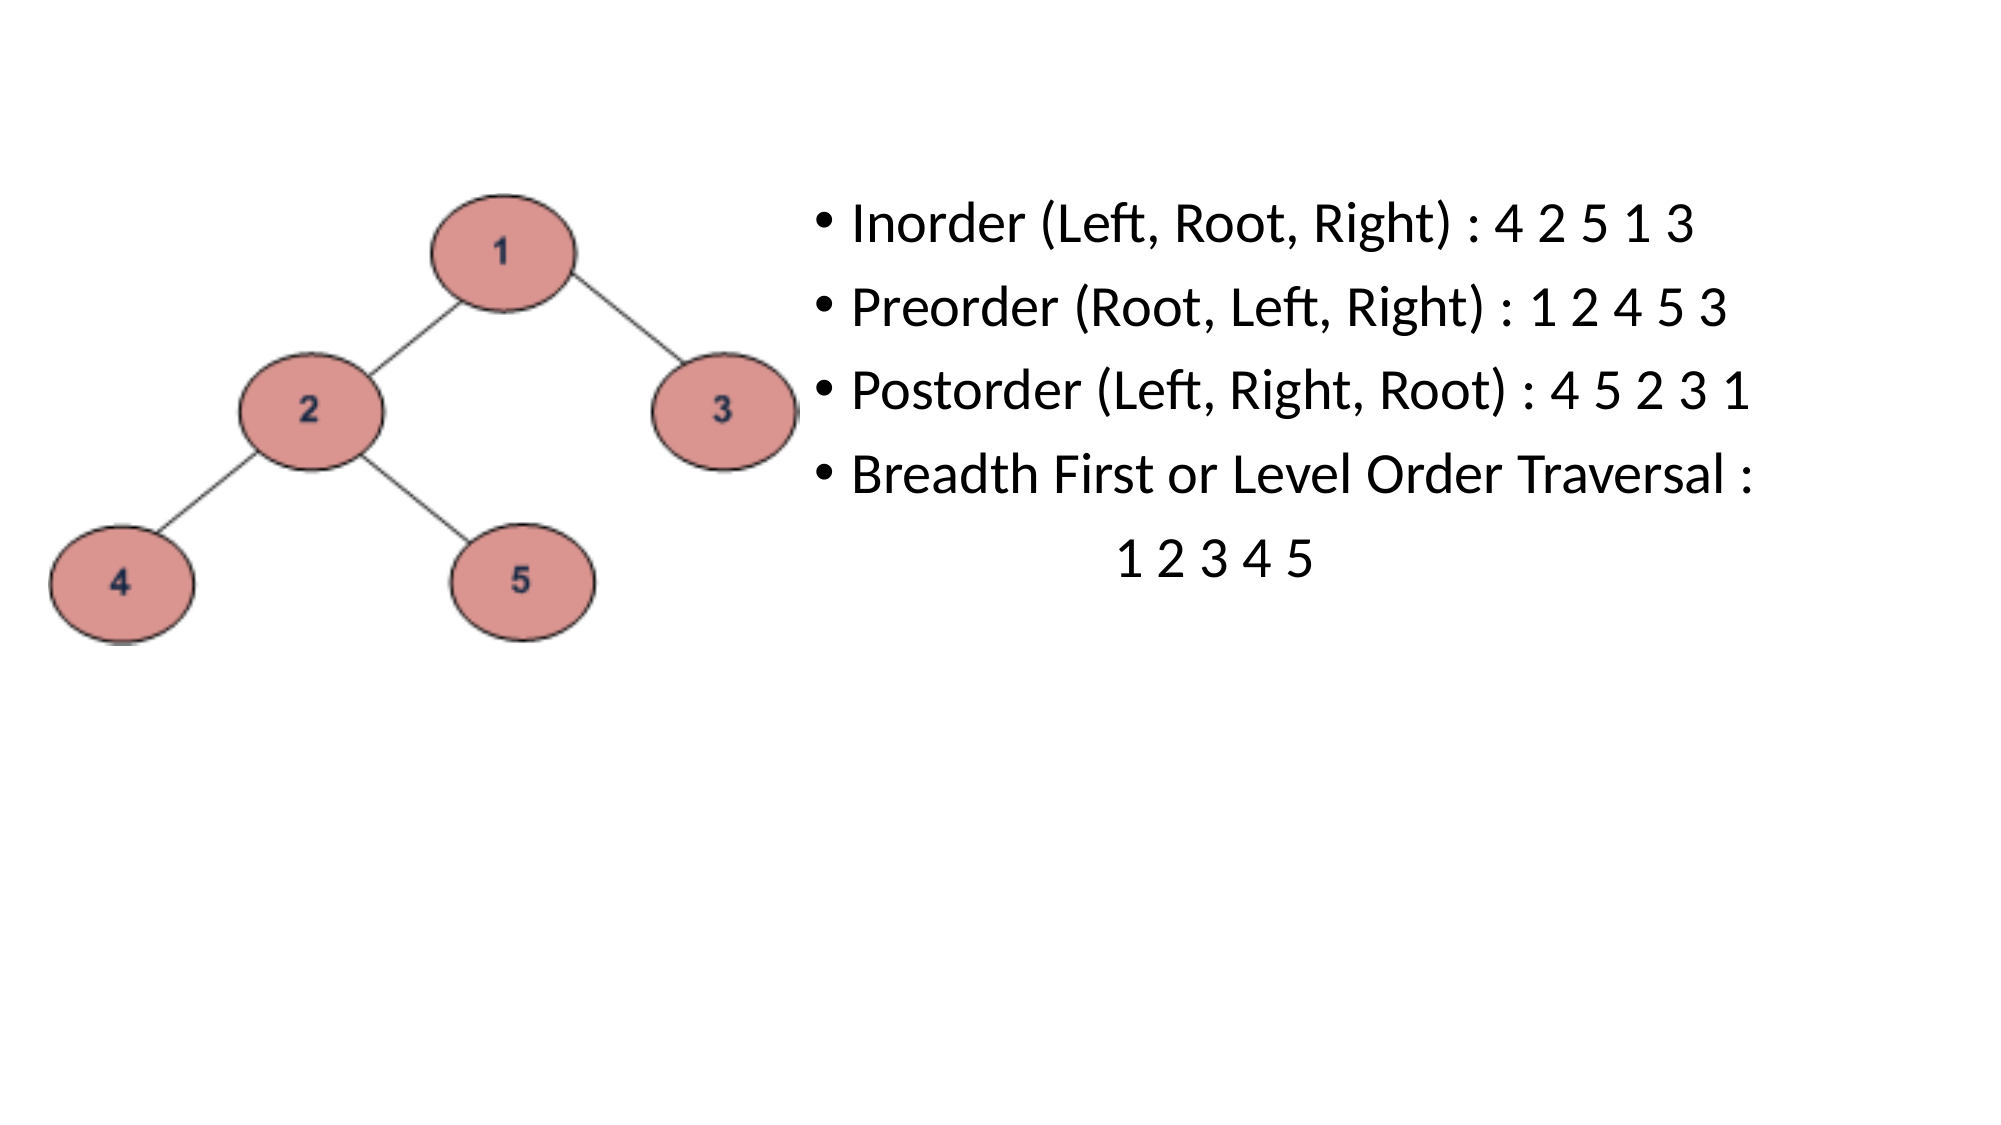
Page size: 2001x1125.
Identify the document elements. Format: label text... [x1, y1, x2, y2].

picture [48, 193, 800, 646]
list Inorder (Left, Root, Right) : 4 2 5 1 3 Preorder (Root, Left, Right) : 1 2 4 5 3 Postorder (Left, Right, Root) : 4 5 2 3 1 Breadth First or Level Order Traversal : 1 2 3 4 5 [799, 184, 1867, 969]
